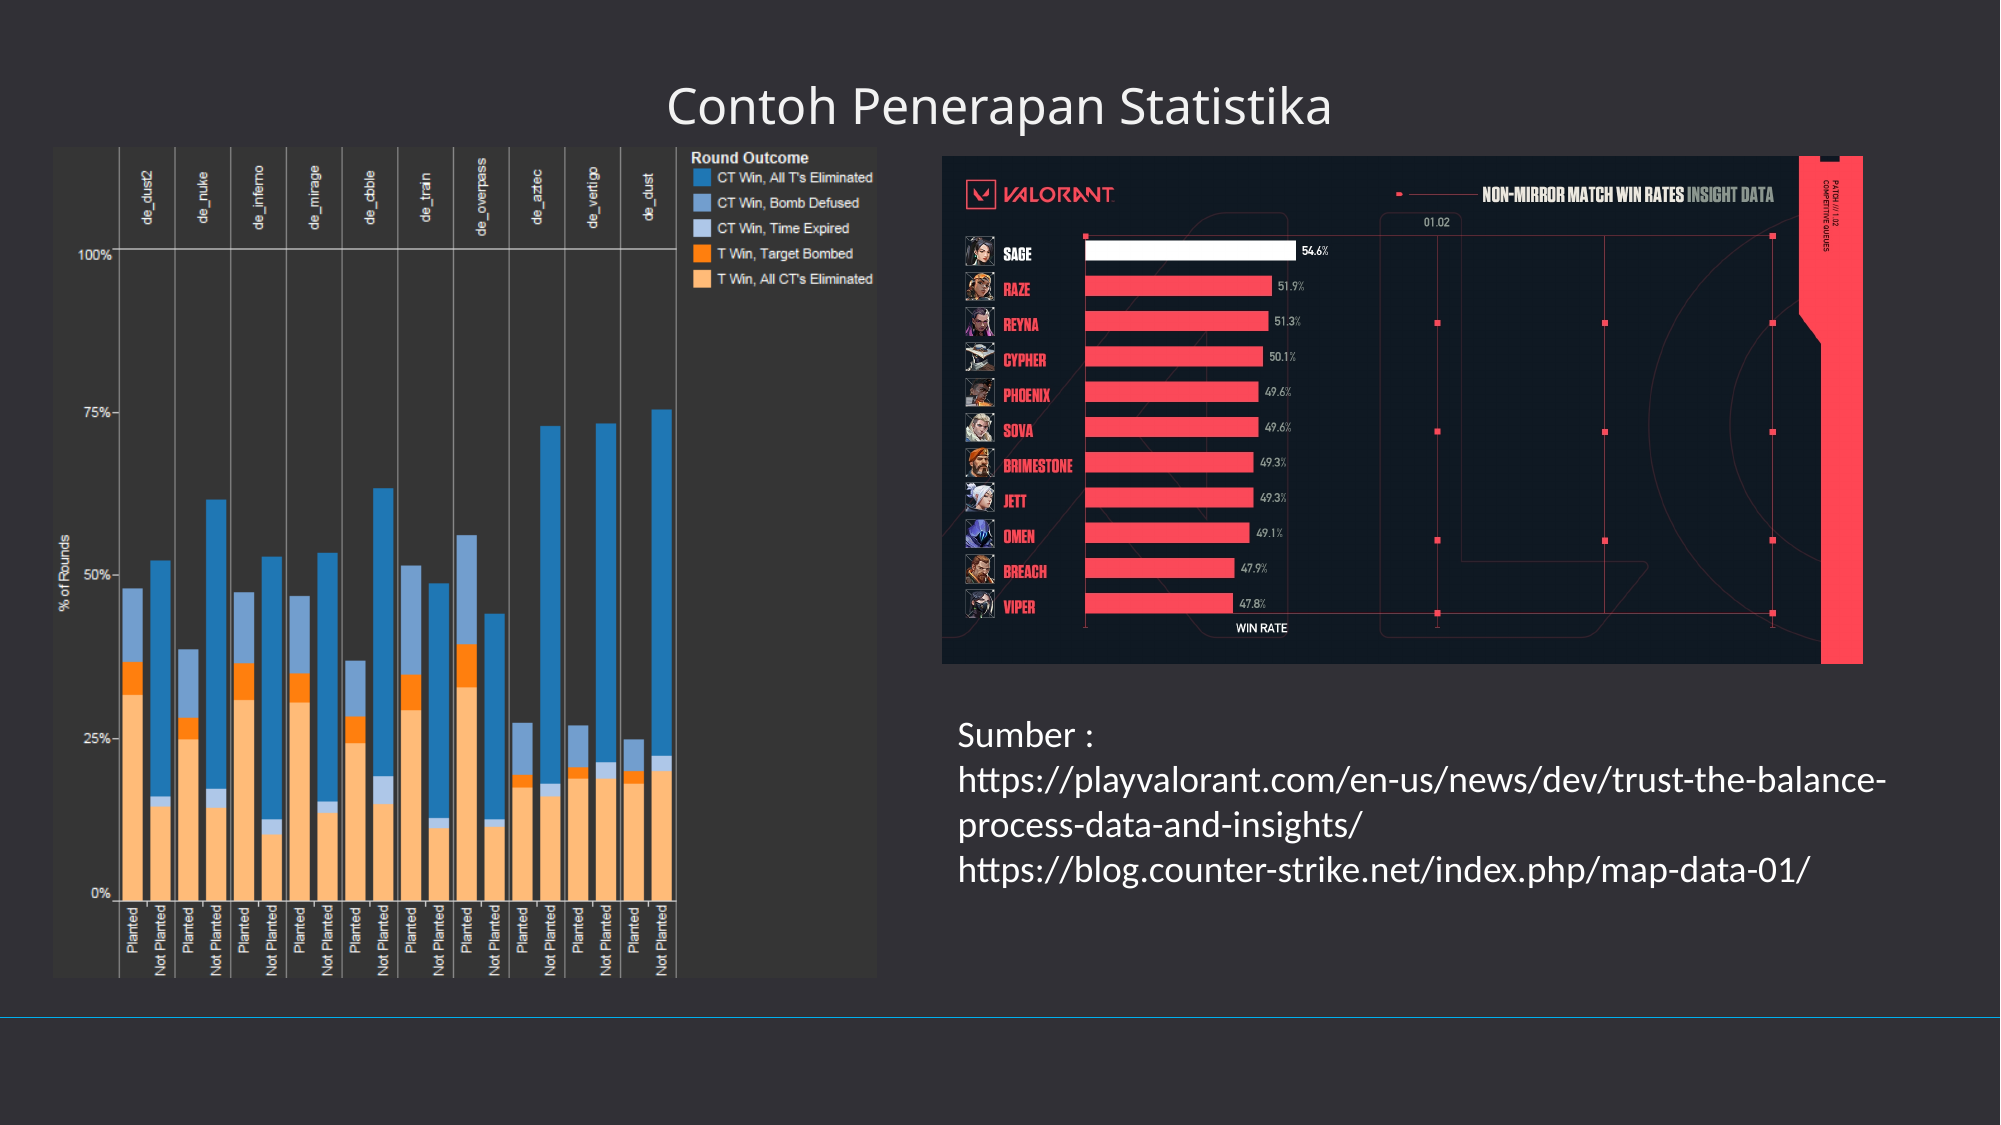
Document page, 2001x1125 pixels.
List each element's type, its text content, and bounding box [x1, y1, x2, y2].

picture [52, 147, 877, 978]
title Contoh Penerapan Statistika [137, 59, 1863, 157]
text_box Sumber : https://playvalorant.com/en-us/news/dev/trust-the-balance-process-data-and-insights/ https://blog.counter-strike.net/index.php/map-data-01/ [942, 702, 2000, 898]
picture [942, 156, 1863, 664]
